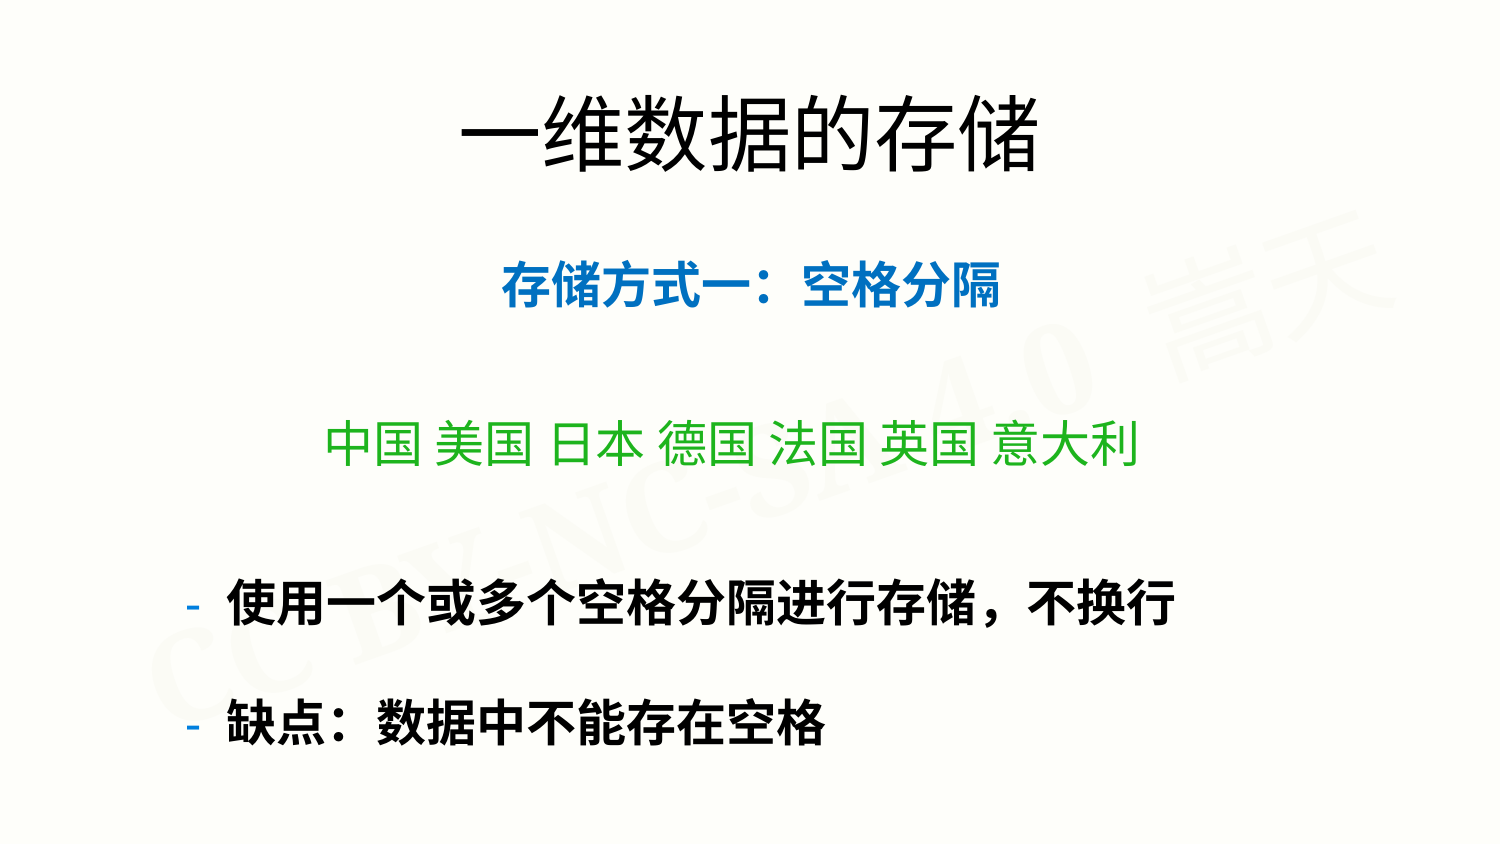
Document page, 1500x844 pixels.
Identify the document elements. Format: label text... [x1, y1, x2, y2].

text_box 一维数据的存储 [0, 79, 1500, 211]
text_box 中国 美国 日本 德国 法国 英国 意大利 [253, 374, 1211, 480]
text_box 存储方式一：空格分隔 [1, 215, 1500, 321]
text_box - 使用一个或多个空格分隔进行存储，不换行 - 缺点：数据中不能存在空格 [171, 504, 1258, 760]
